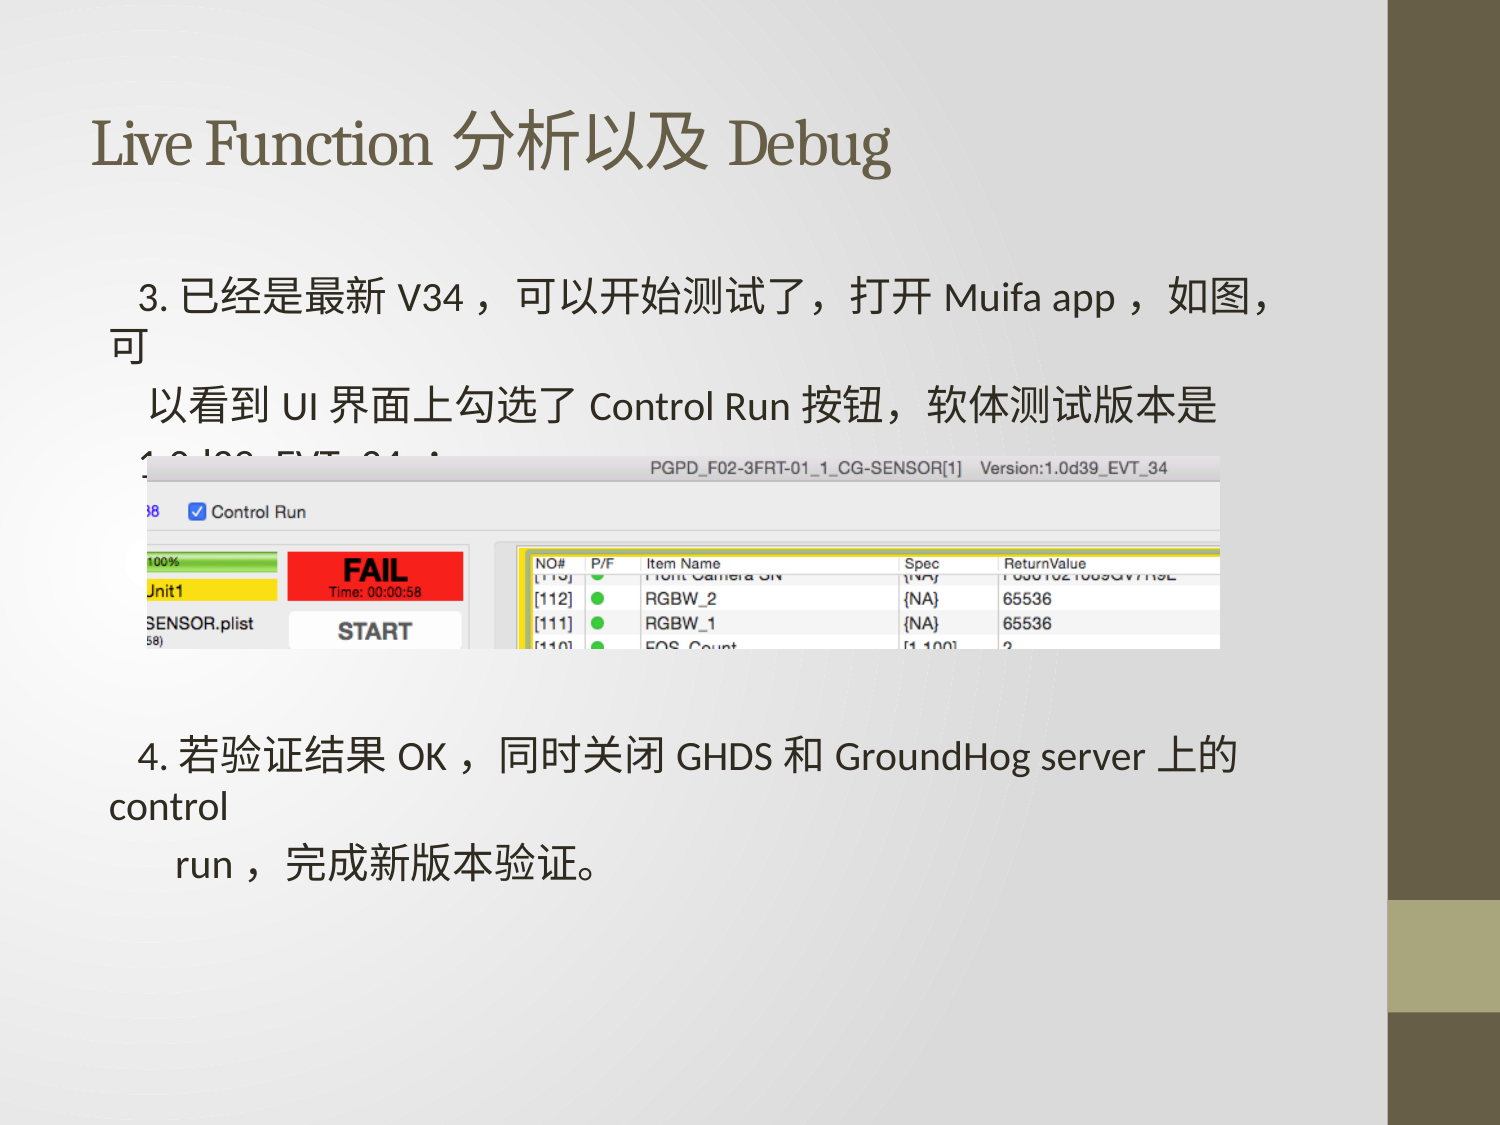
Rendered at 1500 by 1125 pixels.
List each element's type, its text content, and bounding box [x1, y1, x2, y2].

picture [147, 456, 1221, 650]
title Live Function分析以及Debug [75, 45, 1325, 233]
list 3.已经是最新V34，可以开始测试了，打开Muifa app，如图，可 以看到UI界面上勾选了Control Run按钮，软体测试版本是 1.0d39_EVT_34:： 4.若验证结果OK，同时关闭GHDS和GroundHog server上的control run，完成新版本验证。 [75, 262, 1325, 1050]
